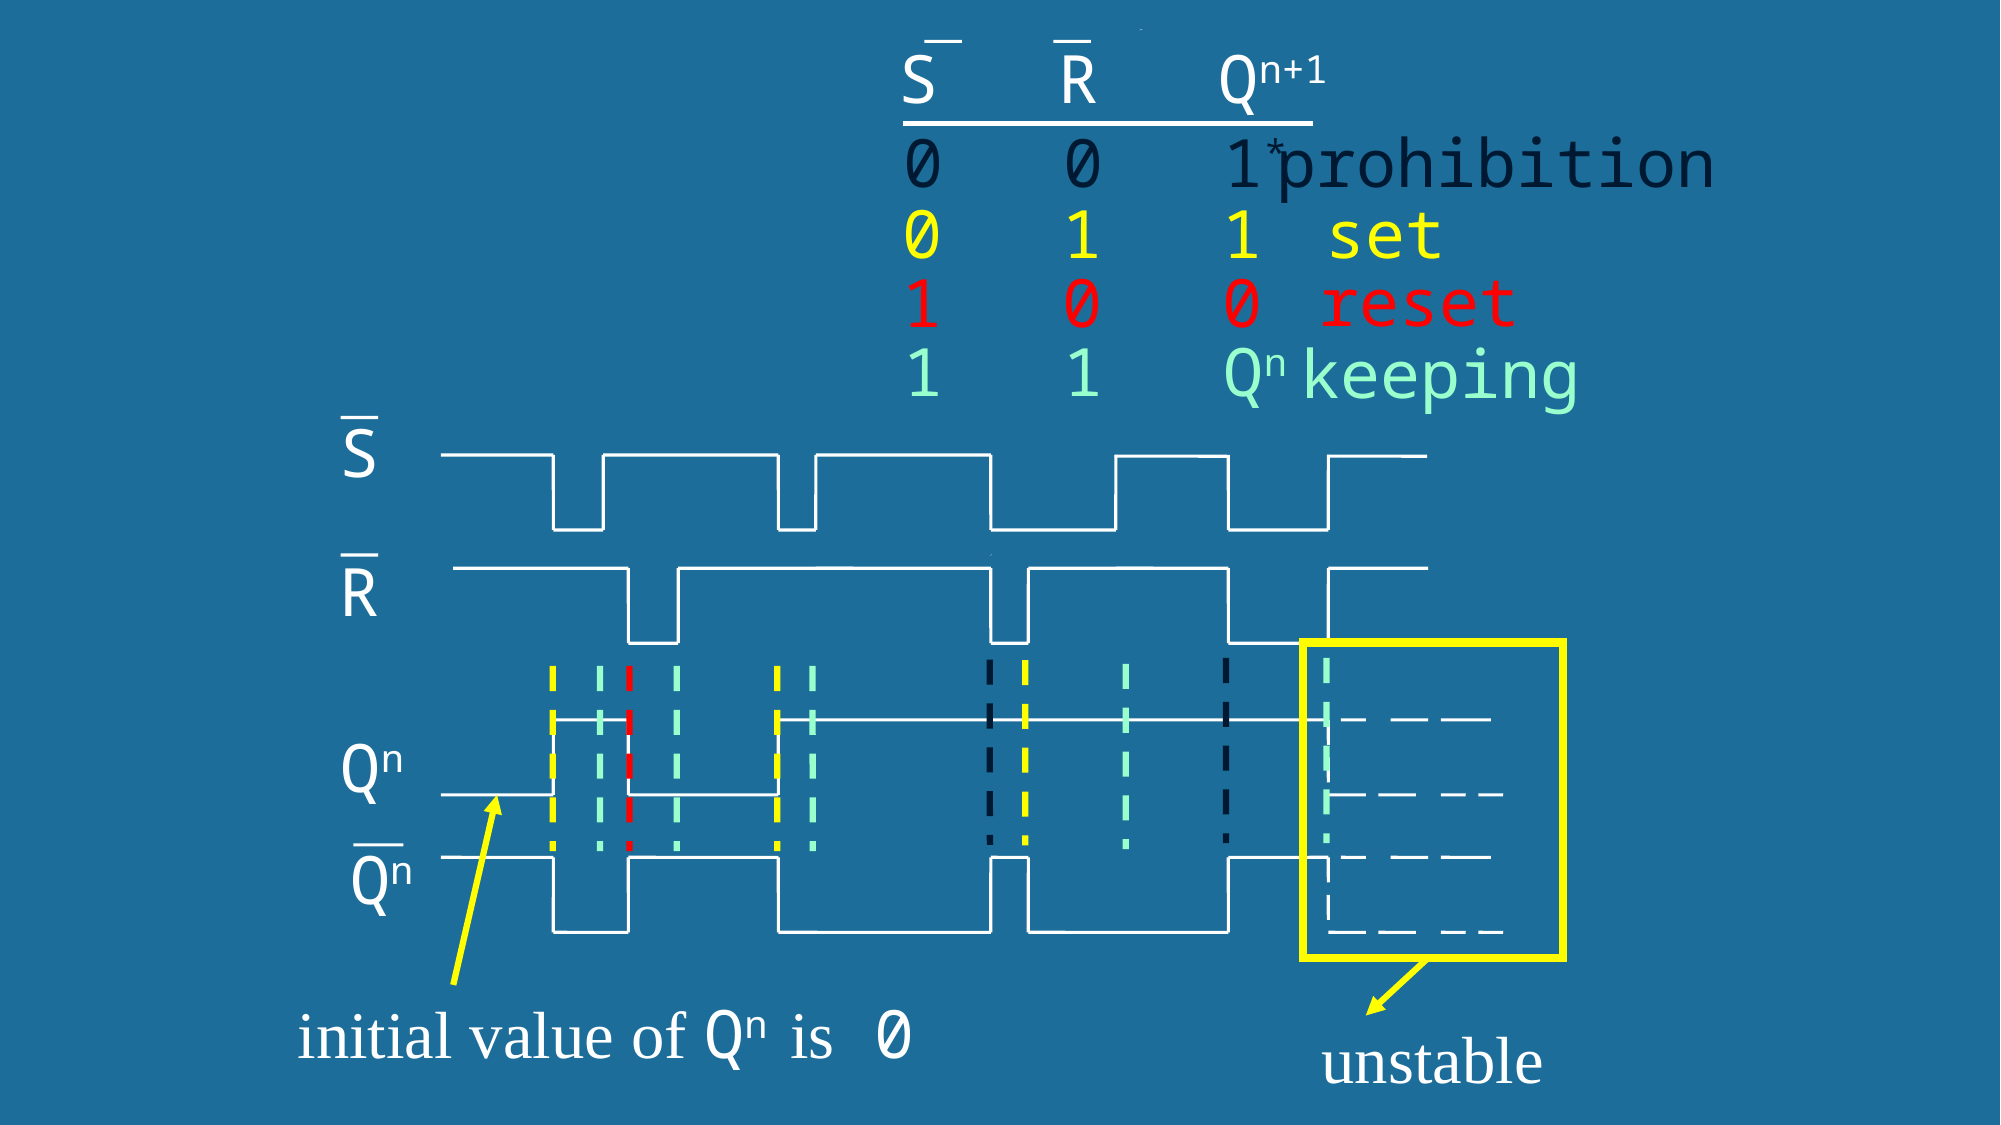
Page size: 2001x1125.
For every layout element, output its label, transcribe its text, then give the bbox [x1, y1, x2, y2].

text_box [990, 719, 1027, 933]
text_box Qn [312, 830, 428, 937]
text_box S [325, 403, 395, 499]
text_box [627, 719, 779, 933]
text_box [779, 719, 989, 933]
text_box [1302, 642, 1563, 958]
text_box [1028, 719, 1226, 933]
text_box initial value of Qn is 0 [282, 984, 963, 1080]
text_box Qn [303, 718, 419, 824]
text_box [440, 719, 551, 933]
text_box R [325, 541, 395, 637]
text_box unstable [1306, 1009, 1626, 1105]
text_box [1368, 958, 1429, 1009]
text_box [903, 29, 1698, 421]
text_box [1228, 719, 1504, 933]
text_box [552, 719, 626, 933]
